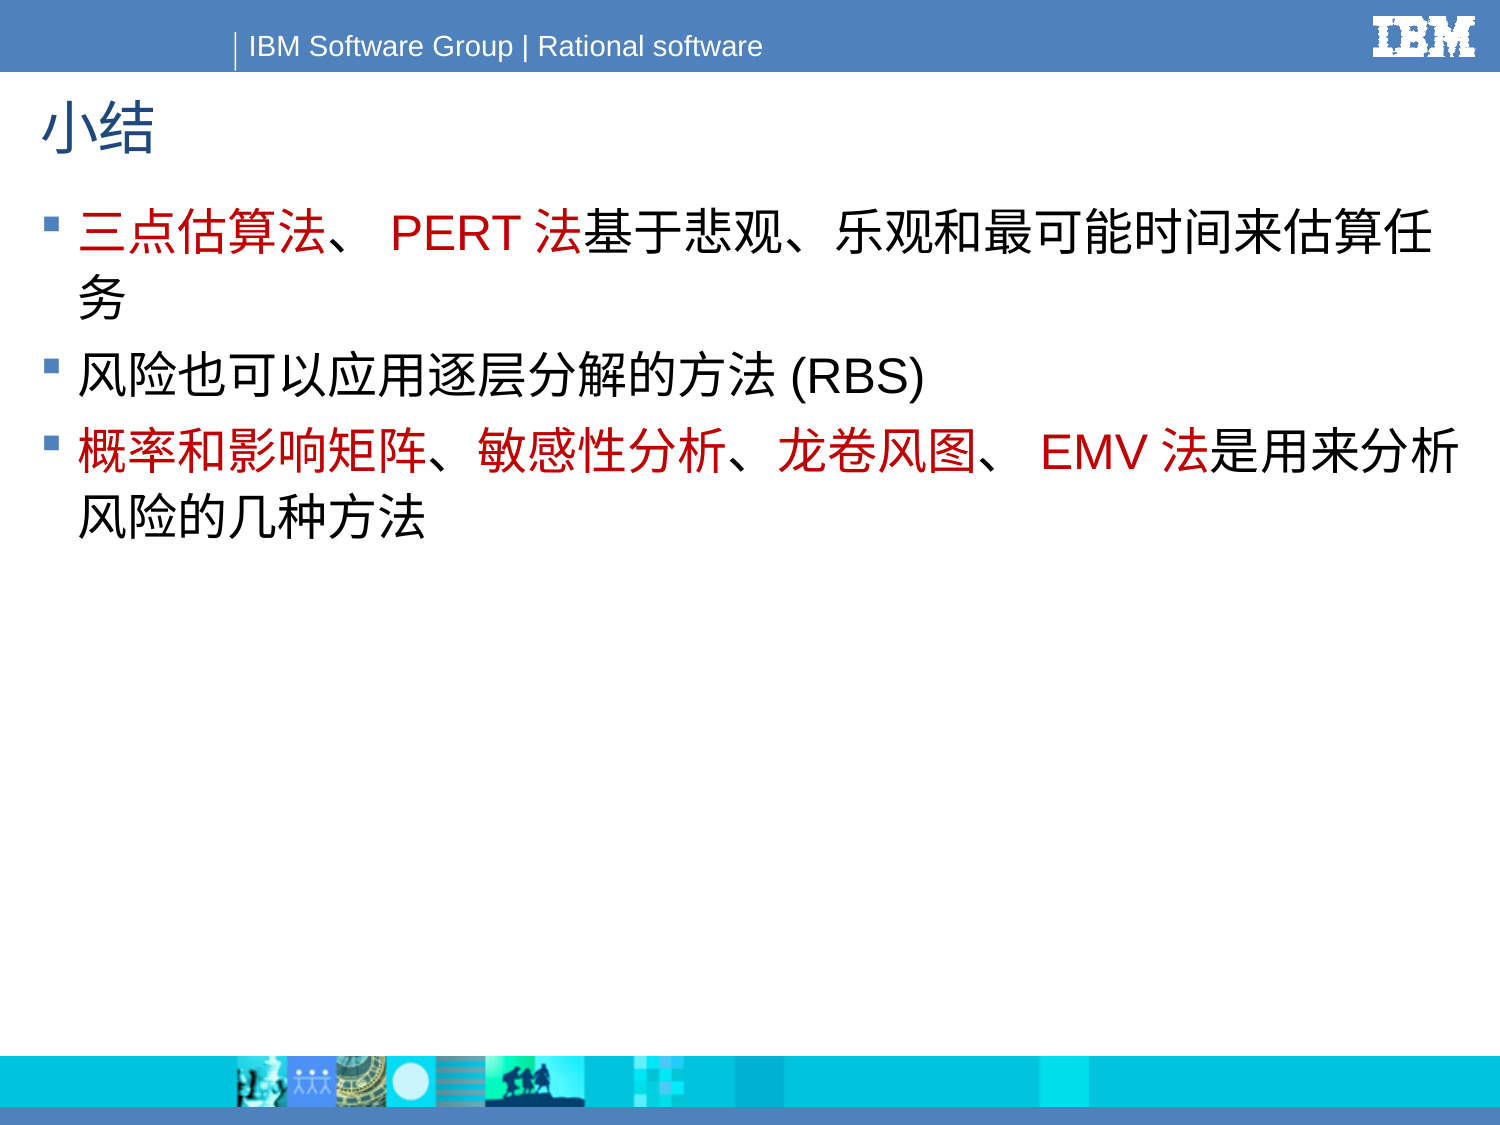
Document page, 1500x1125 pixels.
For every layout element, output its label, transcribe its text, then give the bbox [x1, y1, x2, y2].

title 小结 [25, 91, 1477, 171]
picture [0, 1056, 1500, 1107]
list 三点估算法、PERT法基于悲观、乐观和最可能时间来估算任务 风险也可以应用逐层分解的方法(RBS) 概率和影响矩阵、敏感性分析、龙卷风图、EMV法是用来分析风险的几种方法 [25, 187, 1477, 1042]
